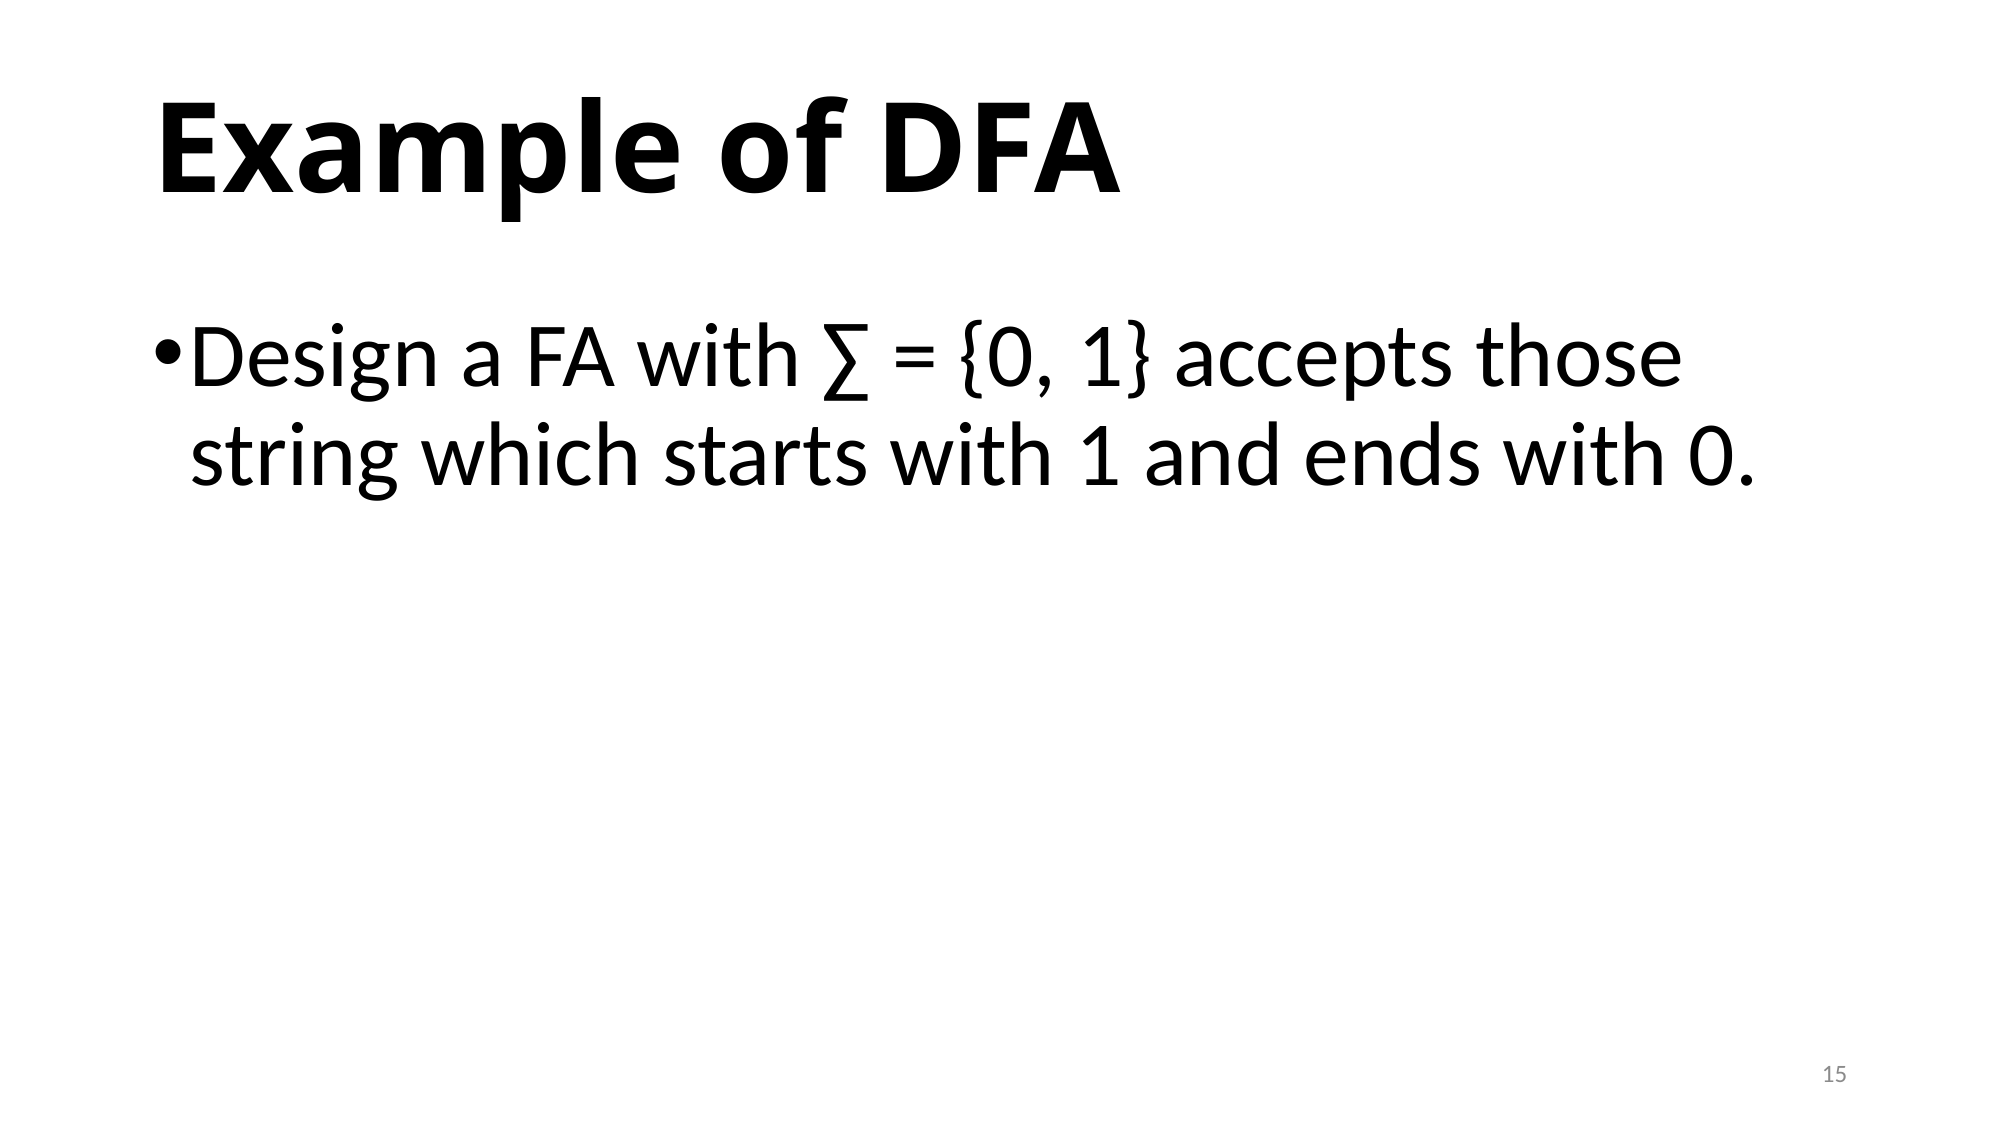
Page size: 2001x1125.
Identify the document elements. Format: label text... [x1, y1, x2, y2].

title Example of DFA [137, 59, 1863, 244]
list Design a FA with ∑ = {0, 1} accepts those string which starts with 1 and ends with 0. [137, 299, 1863, 1043]
slide_number 15 [1412, 1042, 1863, 1103]
